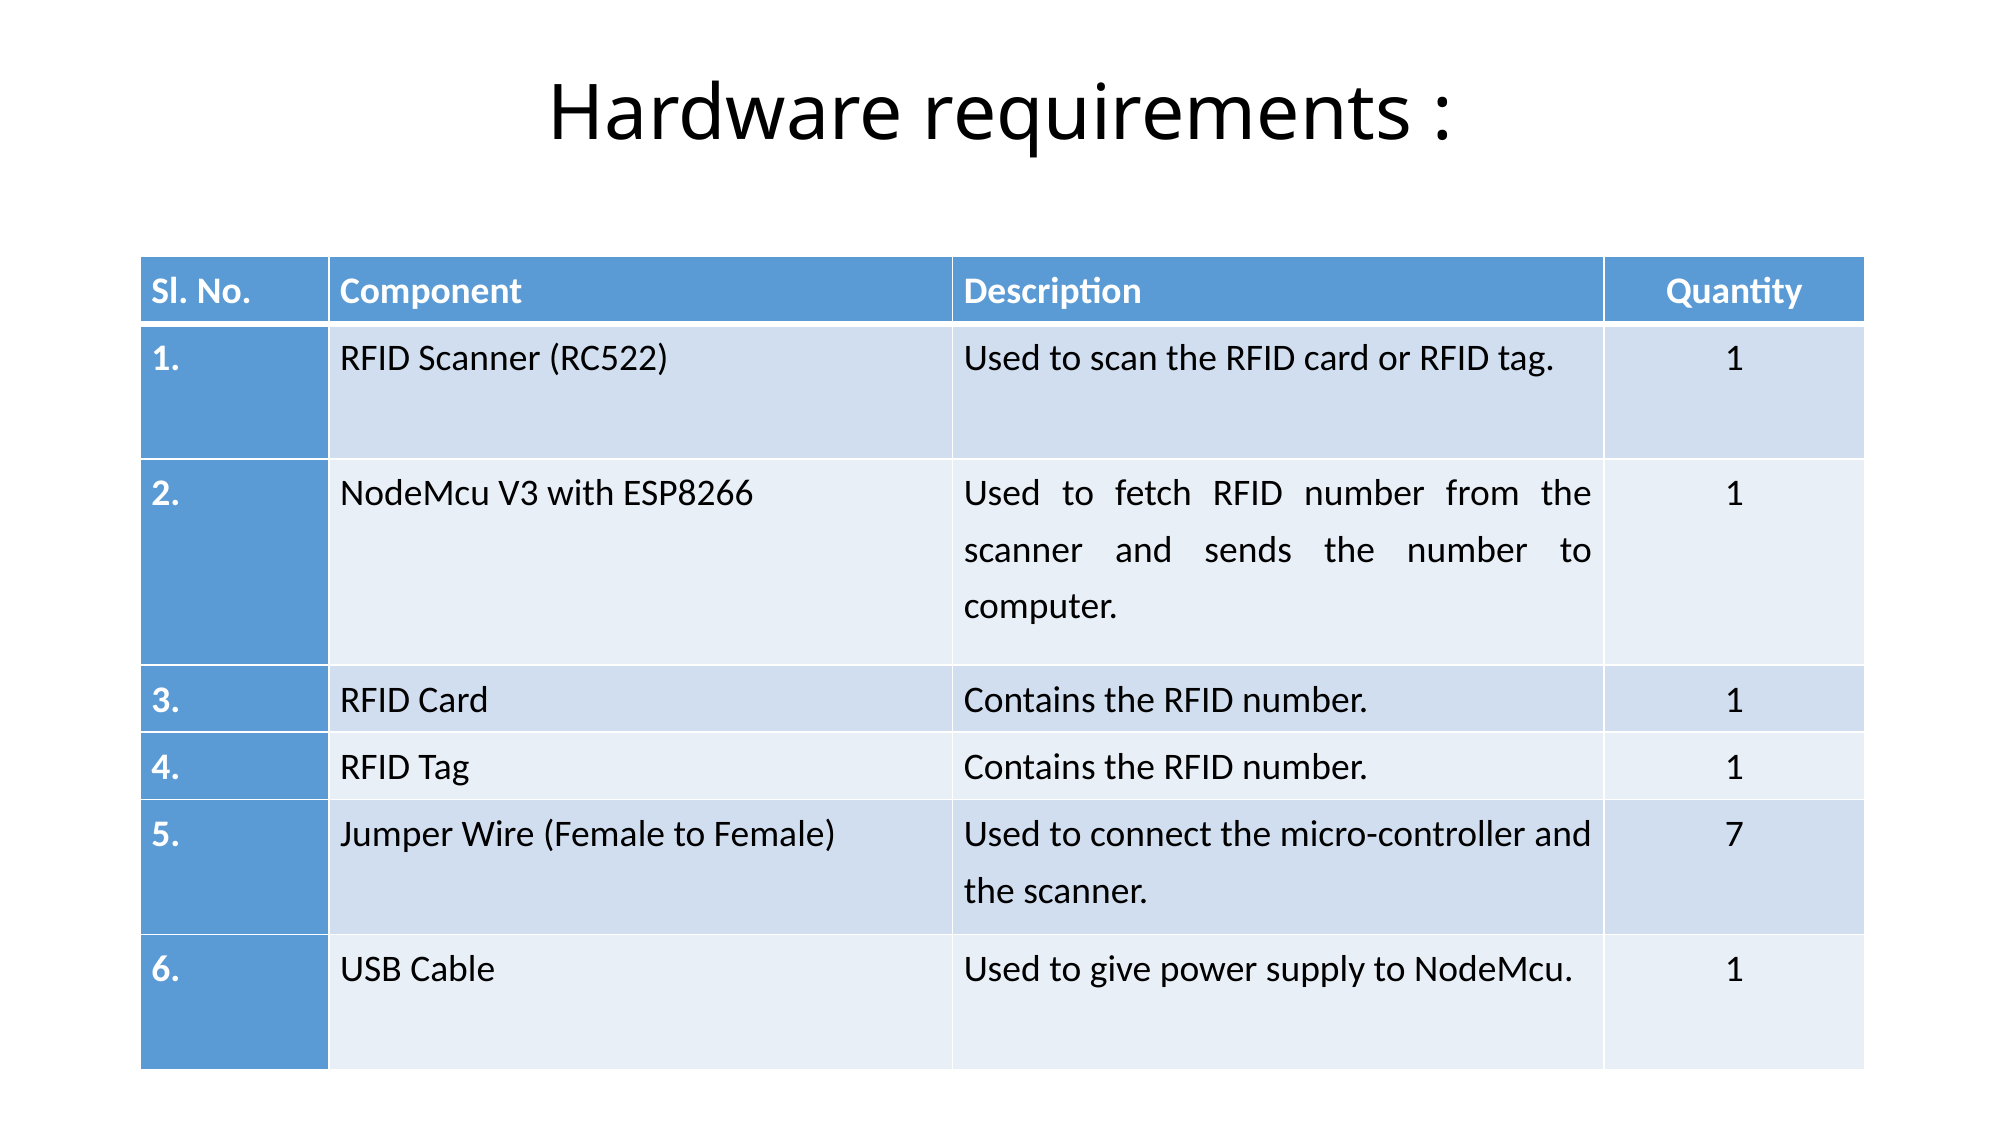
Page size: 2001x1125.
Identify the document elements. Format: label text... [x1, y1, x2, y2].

table_cell 3. [141, 666, 328, 731]
table_header Description [953, 257, 1603, 321]
table_cell 4. [141, 733, 328, 799]
table_cell 1 [1605, 327, 1864, 458]
table_cell 7 [1605, 800, 1864, 934]
title Hardware requirements : [21, 65, 2000, 257]
table_cell 1 [1605, 460, 1864, 664]
table_header Quantity [1605, 257, 1864, 321]
table_cell Jumper Wire (Female to Female) [330, 800, 952, 934]
table_cell [141, 327, 328, 458]
table_cell Used to fetch RFID number from the scanner and sends the number to computer. [953, 460, 1603, 664]
table_cell 1 [1605, 666, 1864, 731]
table_cell Used to scan the RFID card or RFID tag. [953, 327, 1603, 458]
table_cell NodeMcu V3 with ESP8266 [330, 460, 952, 664]
table_cell 1 [1605, 733, 1864, 799]
table_cell 2. [141, 460, 328, 664]
table_header Sl. No. [141, 257, 328, 321]
table_cell 1 [1605, 935, 1864, 1069]
table_cell RFID Tag [330, 733, 952, 799]
table_cell 6. [141, 935, 328, 1069]
table_header Component [330, 257, 952, 321]
table_cell USB Cable [330, 935, 952, 1069]
table_cell Used to give power supply to NodeMcu. [953, 935, 1603, 1069]
table_cell Contains the RFID number. [953, 666, 1603, 731]
table_cell Contains the RFID number. [953, 733, 1603, 799]
table_cell RFID Scanner (RC522) [330, 327, 952, 458]
table_cell 5. [141, 800, 328, 934]
table_cell Used to connect the micro-controller and the scanner. [953, 800, 1603, 934]
table_cell RFID Card [330, 666, 952, 731]
